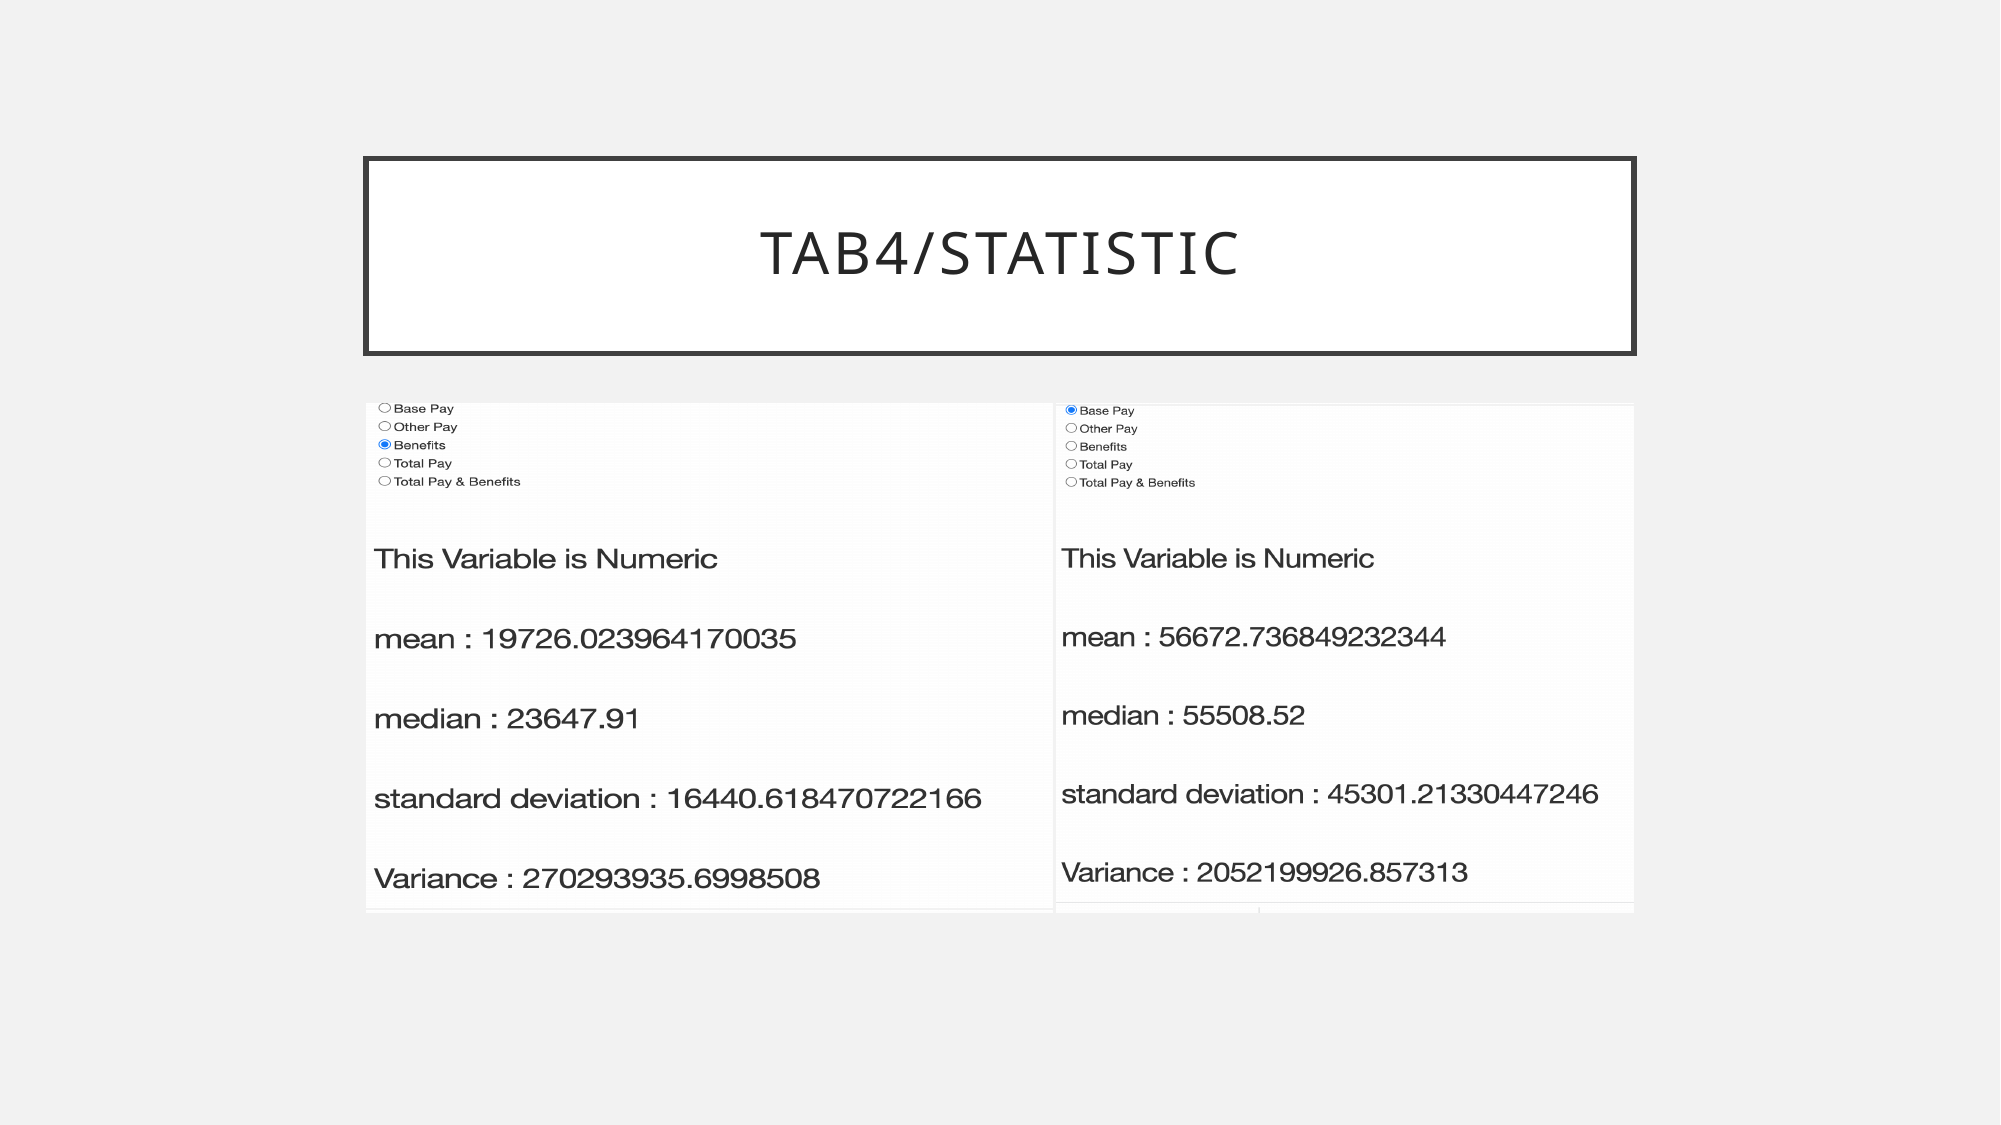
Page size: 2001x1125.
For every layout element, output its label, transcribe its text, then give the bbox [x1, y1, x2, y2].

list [1055, 403, 1634, 913]
picture [365, 403, 1053, 913]
title Tab4/statistic [363, 156, 1637, 356]
